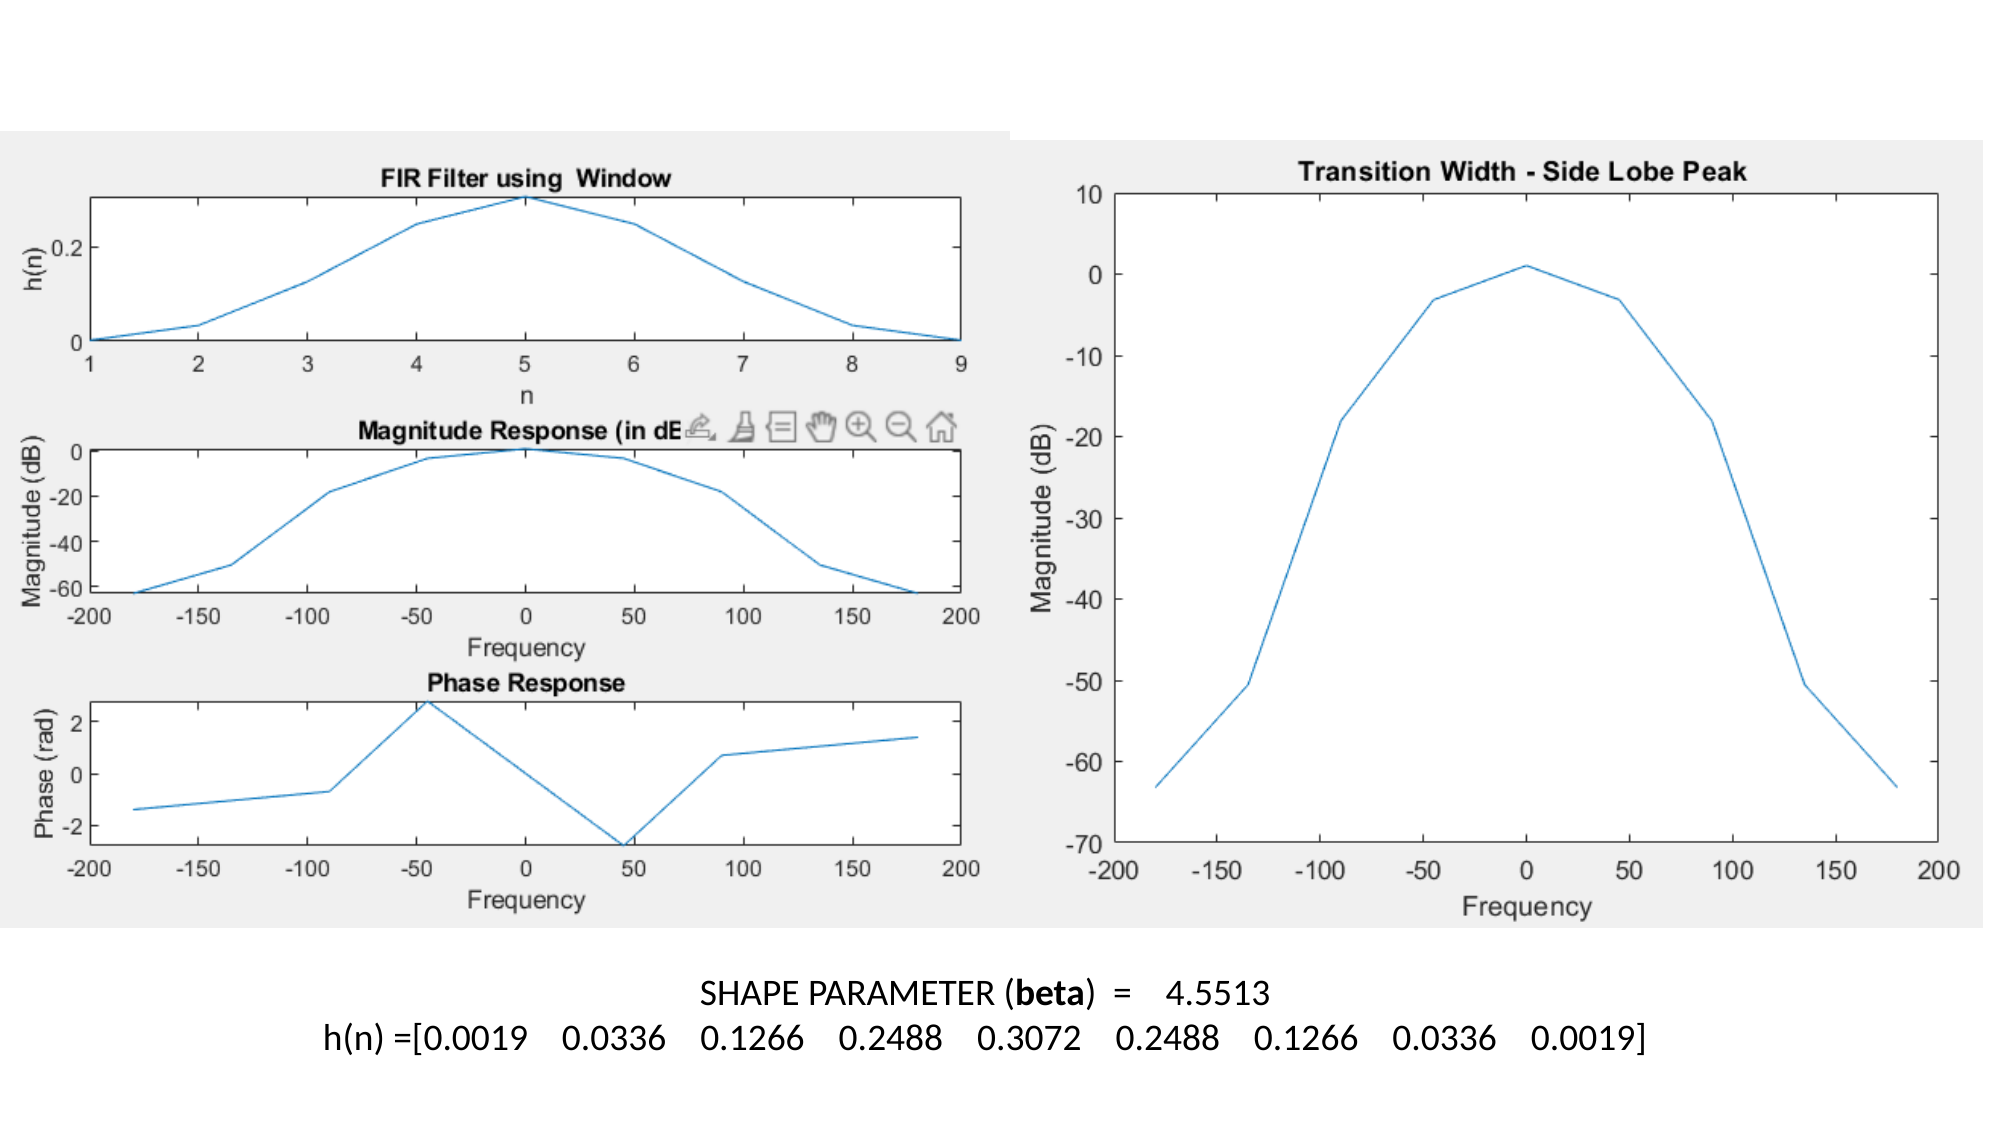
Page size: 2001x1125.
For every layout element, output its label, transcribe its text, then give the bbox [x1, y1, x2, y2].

text_box SHAPE PARAMETER (beta) = 4.5513 h(n) =[0.0019 0.0336 0.1266 0.2488 0.3072 0.2488 0.1266 0.0336 0.0019] [18, 928, 1952, 1066]
picture [0, 131, 1983, 928]
